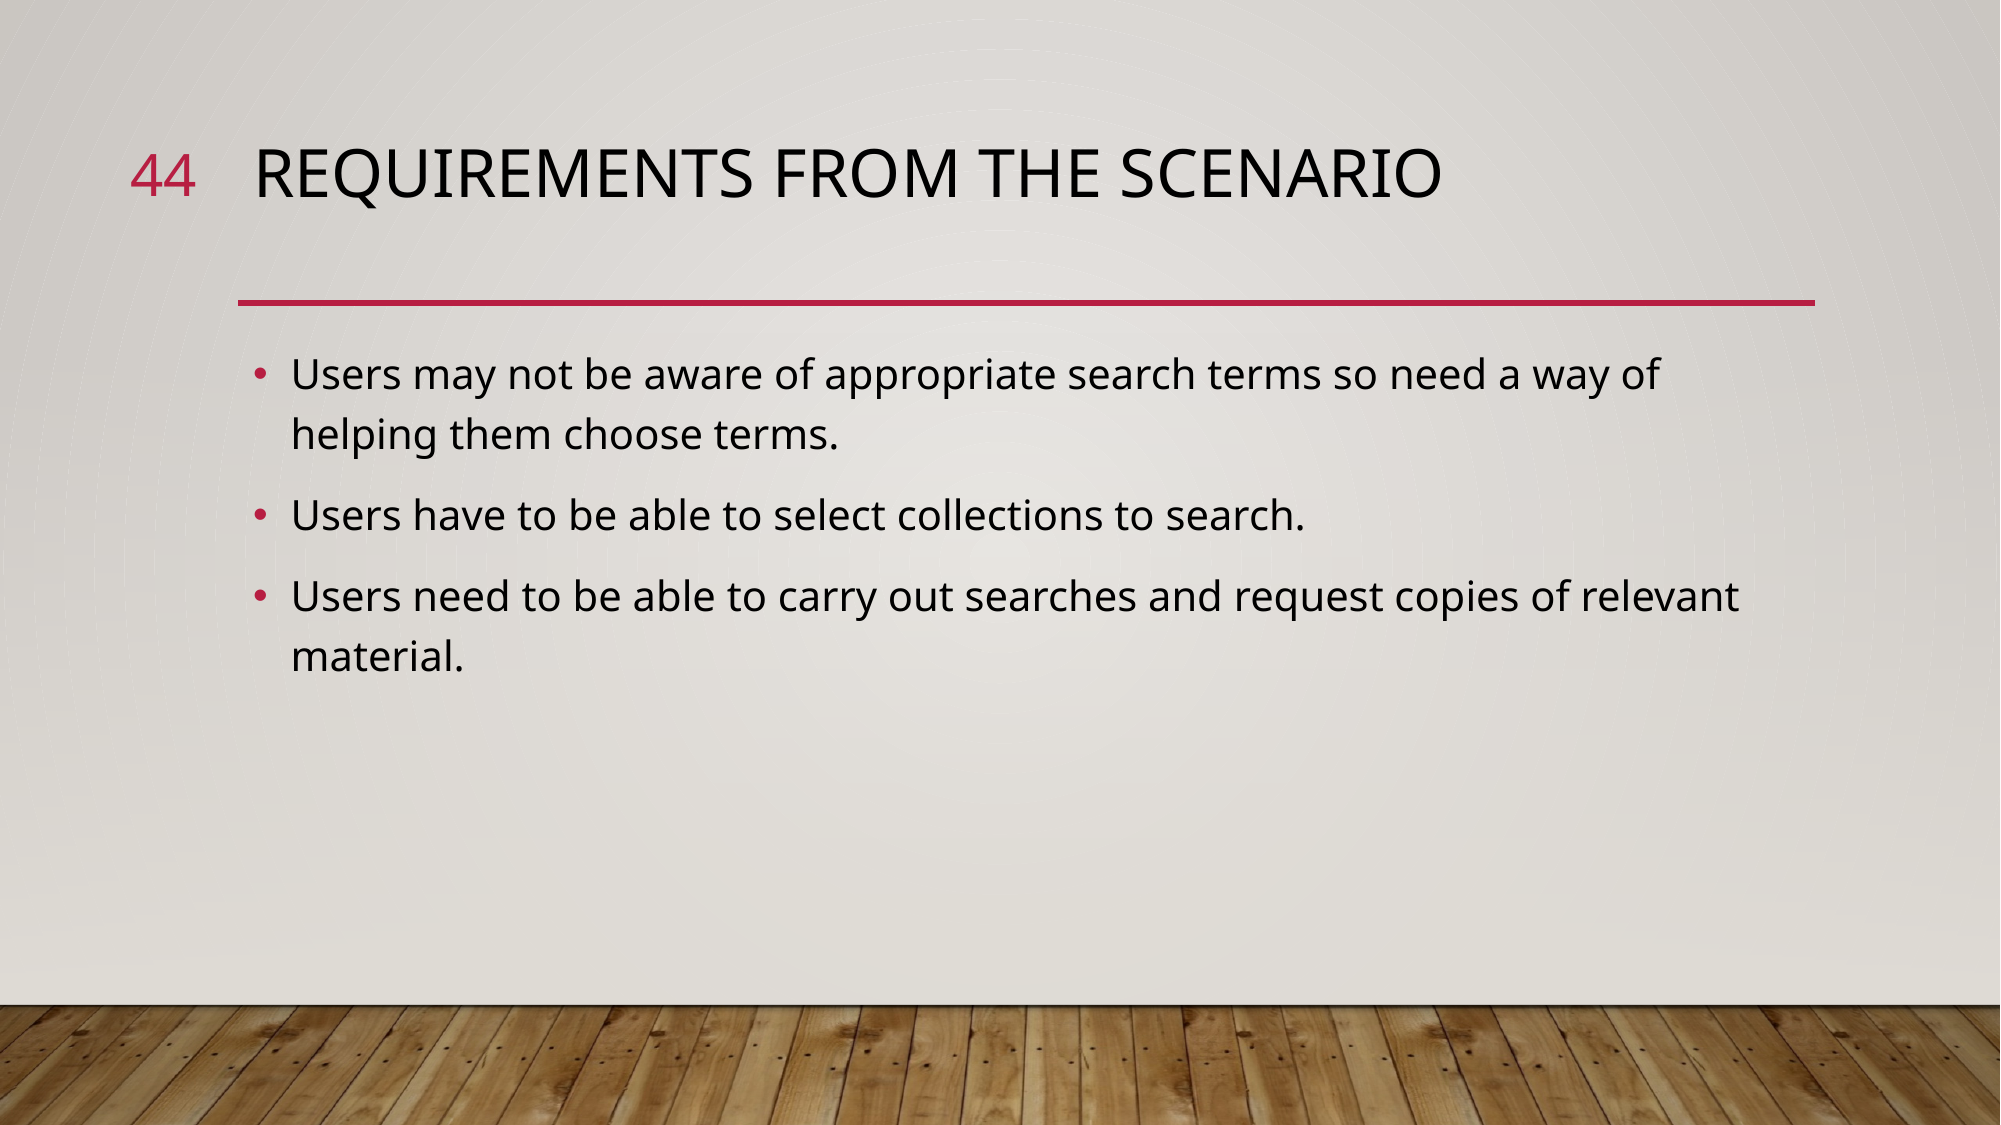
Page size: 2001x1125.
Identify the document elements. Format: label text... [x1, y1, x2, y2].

title Requirements from the scenario [238, 131, 1814, 305]
slide_number 44 [78, 131, 212, 214]
list Users may not be aware of appropriate search terms so need a way of helping them choose terms. Users have to be able to select collections to search. Users need to be able to carry out searches and request copies of relevant material. [238, 330, 1814, 897]
picture [0, 1005, 2000, 1125]
